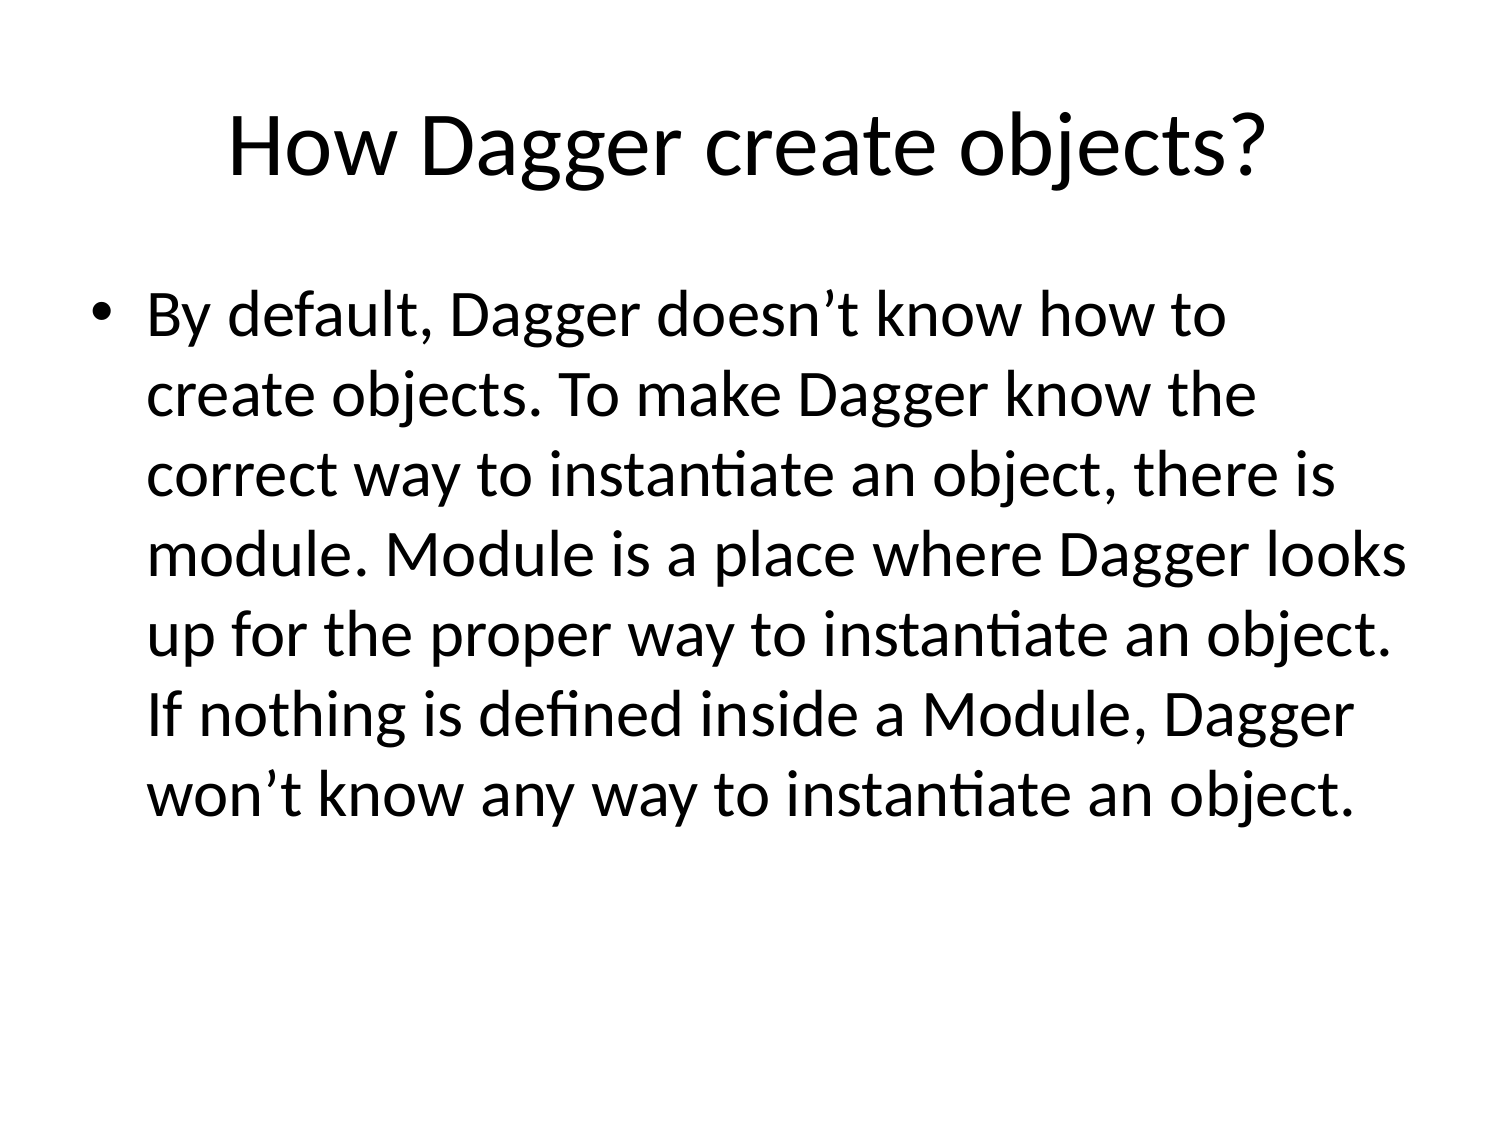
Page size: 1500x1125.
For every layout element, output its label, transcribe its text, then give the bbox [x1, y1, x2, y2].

title How Dagger create objects? [75, 45, 1425, 233]
list By default, Dagger doesn’t know how to create objects. To make Dagger know the correct way to instantiate an object, there is module. Module is a place where Dagger looks up for the proper way to instantiate an object. If nothing is defined inside a Module, Dagger won’t know any way to instantiate an object. [75, 262, 1425, 1005]
